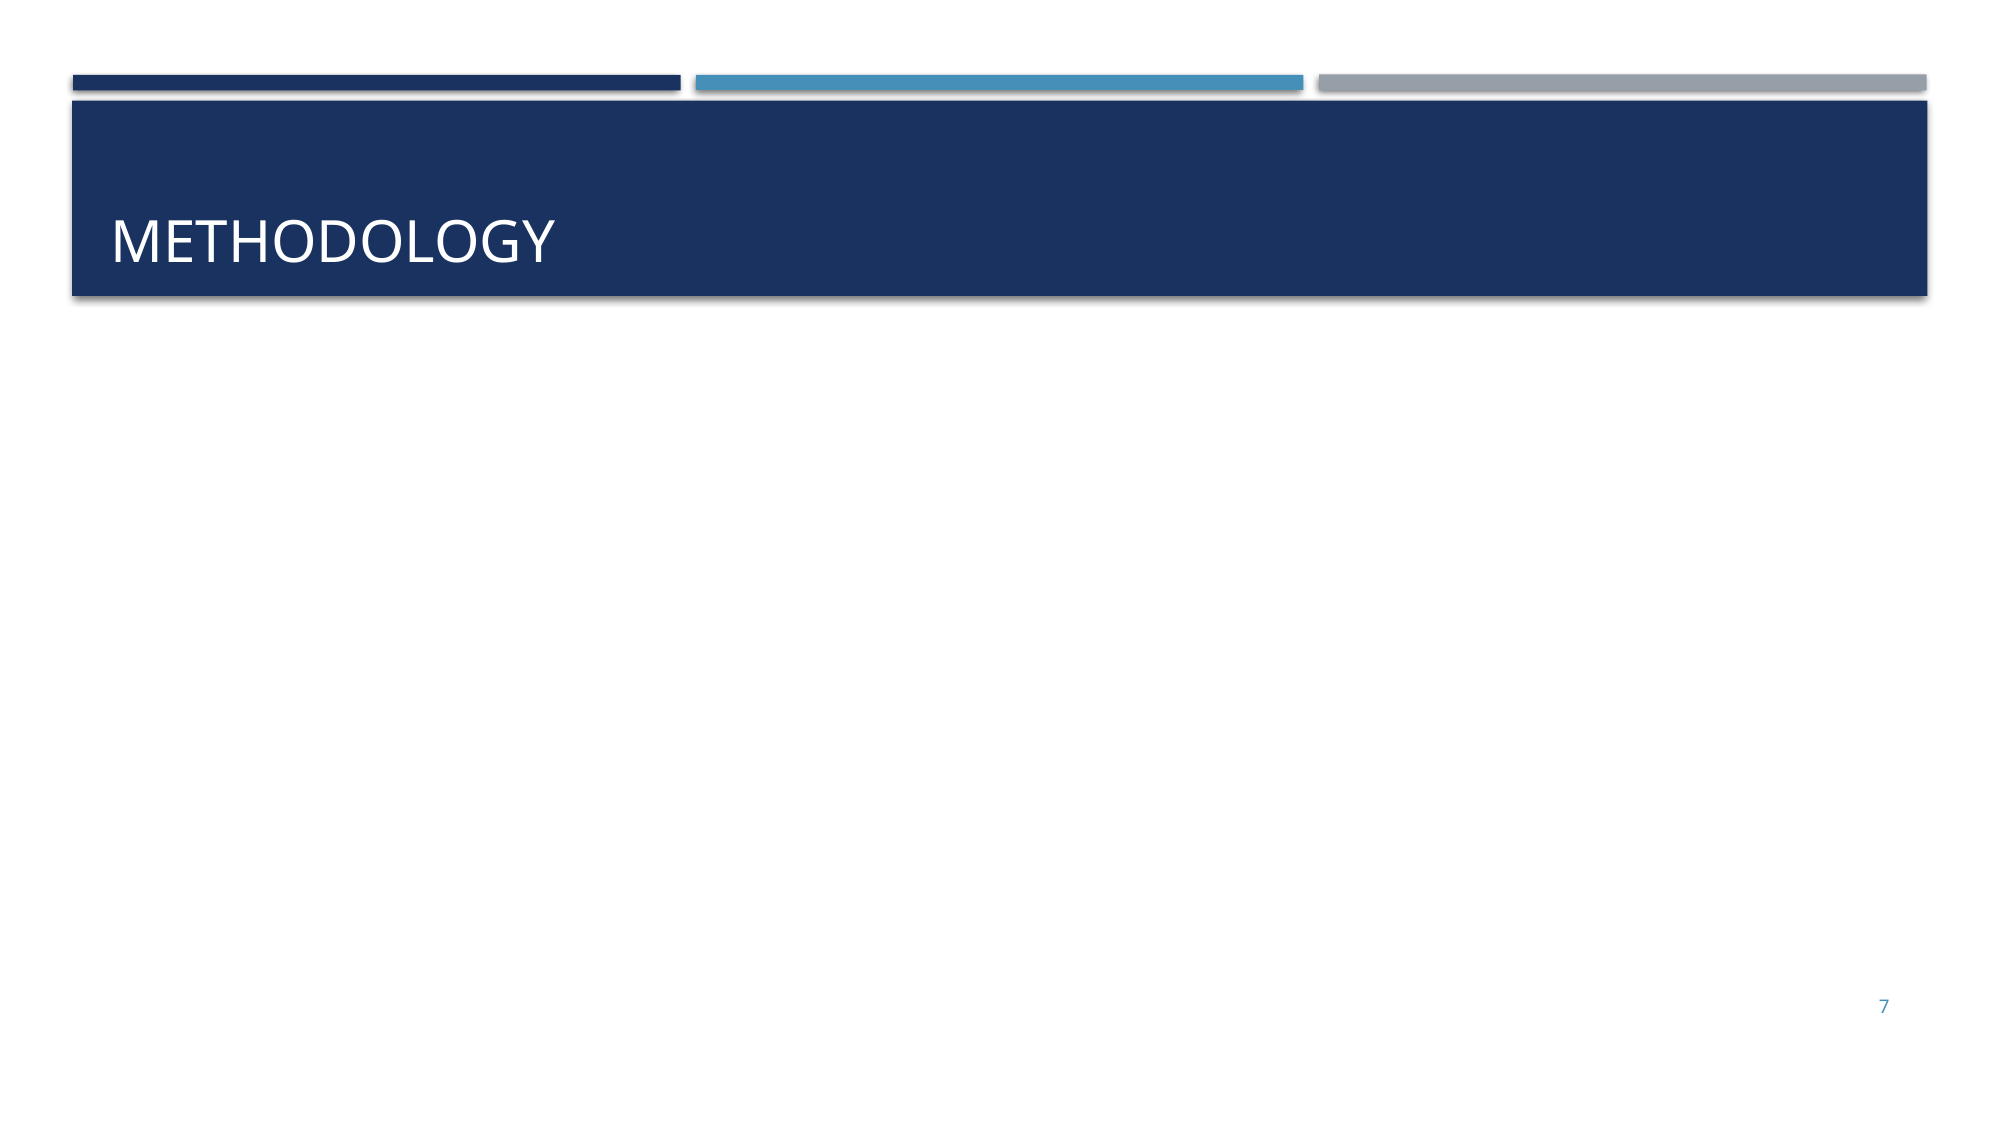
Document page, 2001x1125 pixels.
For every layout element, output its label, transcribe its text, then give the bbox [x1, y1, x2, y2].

title Methodology [95, 115, 1905, 282]
slide_number 7 [1732, 977, 1905, 1037]
